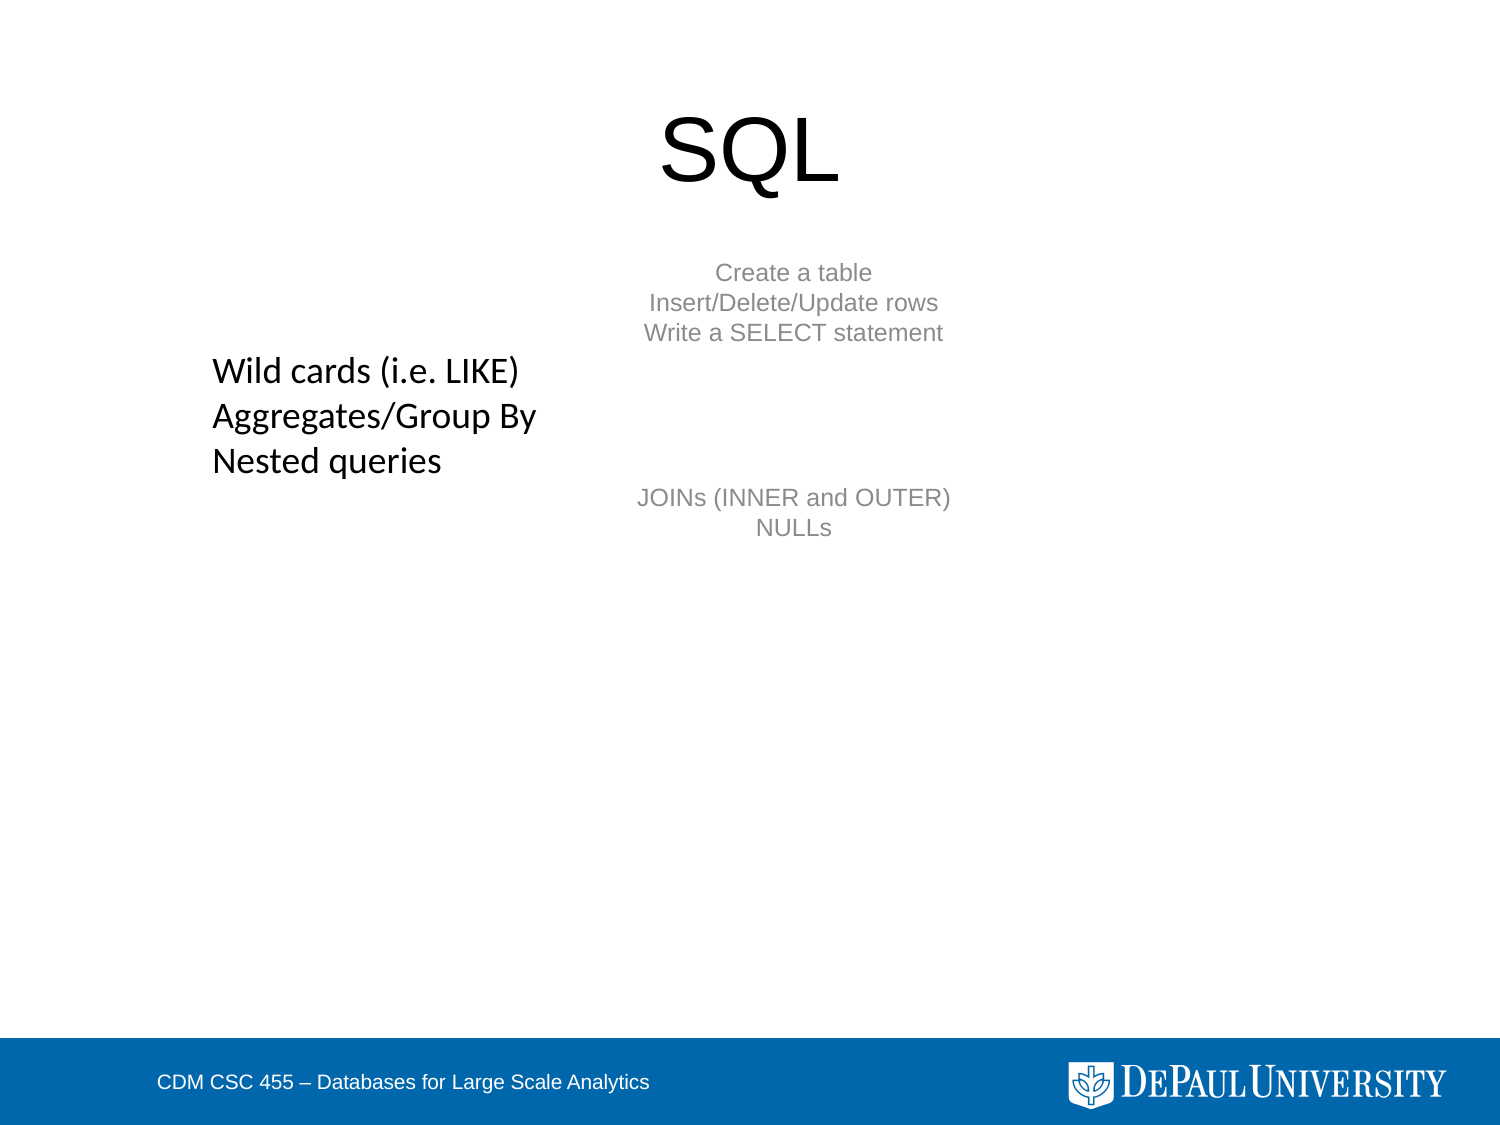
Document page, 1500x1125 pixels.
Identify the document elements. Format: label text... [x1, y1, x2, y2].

picture [0, 0, 1500, 1125]
text_box CDM CSC 455 – Databases for Large Scale Analytics [141, 1050, 988, 1111]
subtitle Create a table Insert/Delete/Update rows Write a SELECT statement Wild cards (i.e. LIKE) Aggregates/Group By Nested queries JOINs (INNER and OUTER) NULLs [122, 249, 1467, 997]
title SQL [75, 76, 1425, 213]
